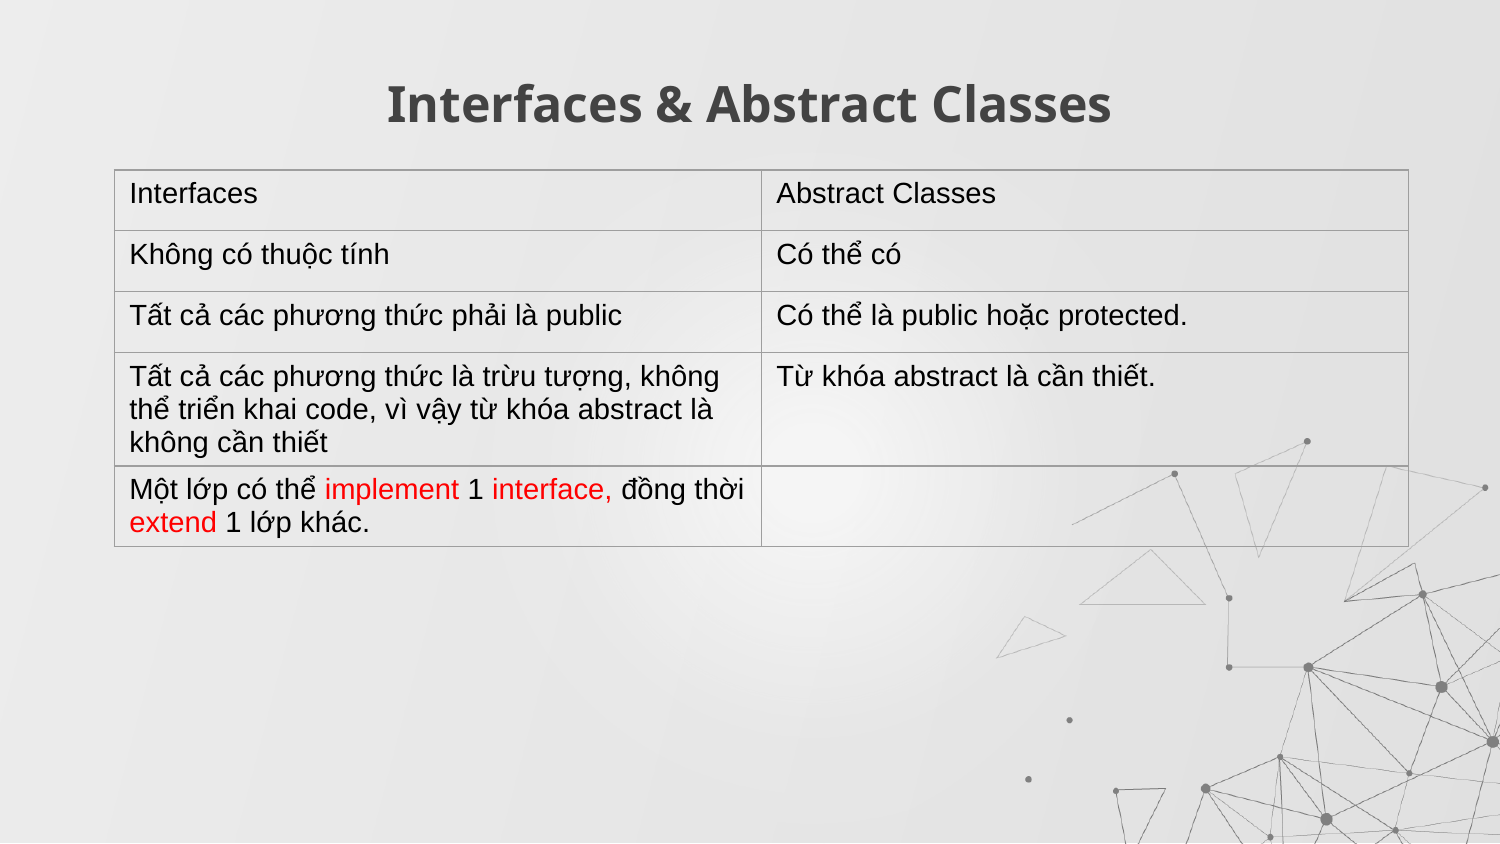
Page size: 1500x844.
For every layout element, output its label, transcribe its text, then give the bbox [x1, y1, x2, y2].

title Interfaces & Abstract Classes [322, 57, 1178, 169]
table_header Interfaces [115, 171, 761, 230]
table_cell Có thể có [762, 231, 1408, 291]
table_cell Từ khóa abstract là cần thiết. [762, 353, 1408, 465]
table_cell Không có thuộc tính [115, 231, 761, 291]
table_cell Có thể là public hoặc protected. [762, 292, 1408, 352]
picture [0, 0, 1500, 844]
table_cell Một lớp có thể implement 1 interface, đồng thời extend 1 lớp khác. [115, 467, 761, 546]
table_cell Tất cả các phương thức phải là public [115, 292, 761, 352]
table_header Abstract Classes [762, 171, 1408, 230]
table_cell Tất cả các phương thức là trừu tượng, không thể triển khai code, vì vậy từ khóa abstract là không cần thiết [115, 353, 761, 465]
table_cell [762, 467, 1408, 546]
